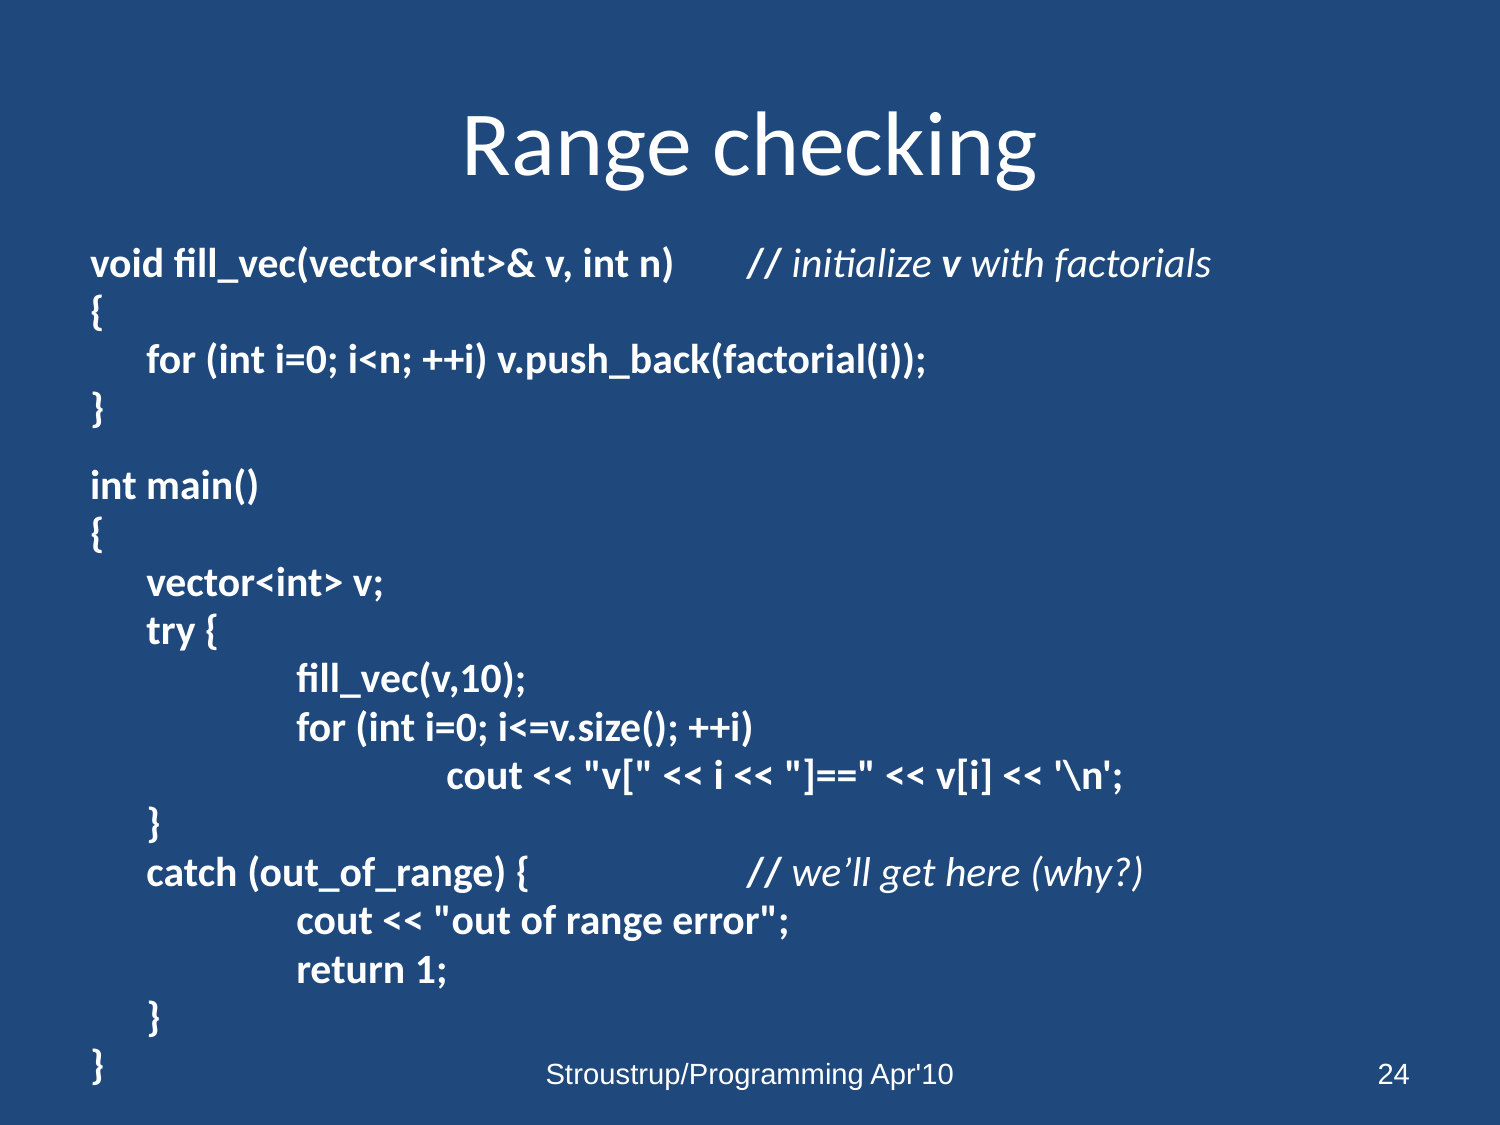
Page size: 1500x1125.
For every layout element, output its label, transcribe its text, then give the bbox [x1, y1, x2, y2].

list void fill_vec(vector<int>& v, int n) // initialize v with factorials { for (int i=0; i<n; ++i) v.push_back(factorial(i)); } int main() { vector<int> v; try { fill_vec(v,10); for (int i=0; i<=v.size(); ++i) cout << "v[" << i << "]==" << v[i] << '\n'; } catch (out_of_range) { // we’ll get here (why?) cout << "out of range error"; return 1; } } [75, 237, 1425, 1100]
footer Stroustrup/Programming Apr'10 [512, 1042, 988, 1103]
slide_number 24 [1074, 1042, 1425, 1103]
title Range checking [75, 45, 1425, 233]
